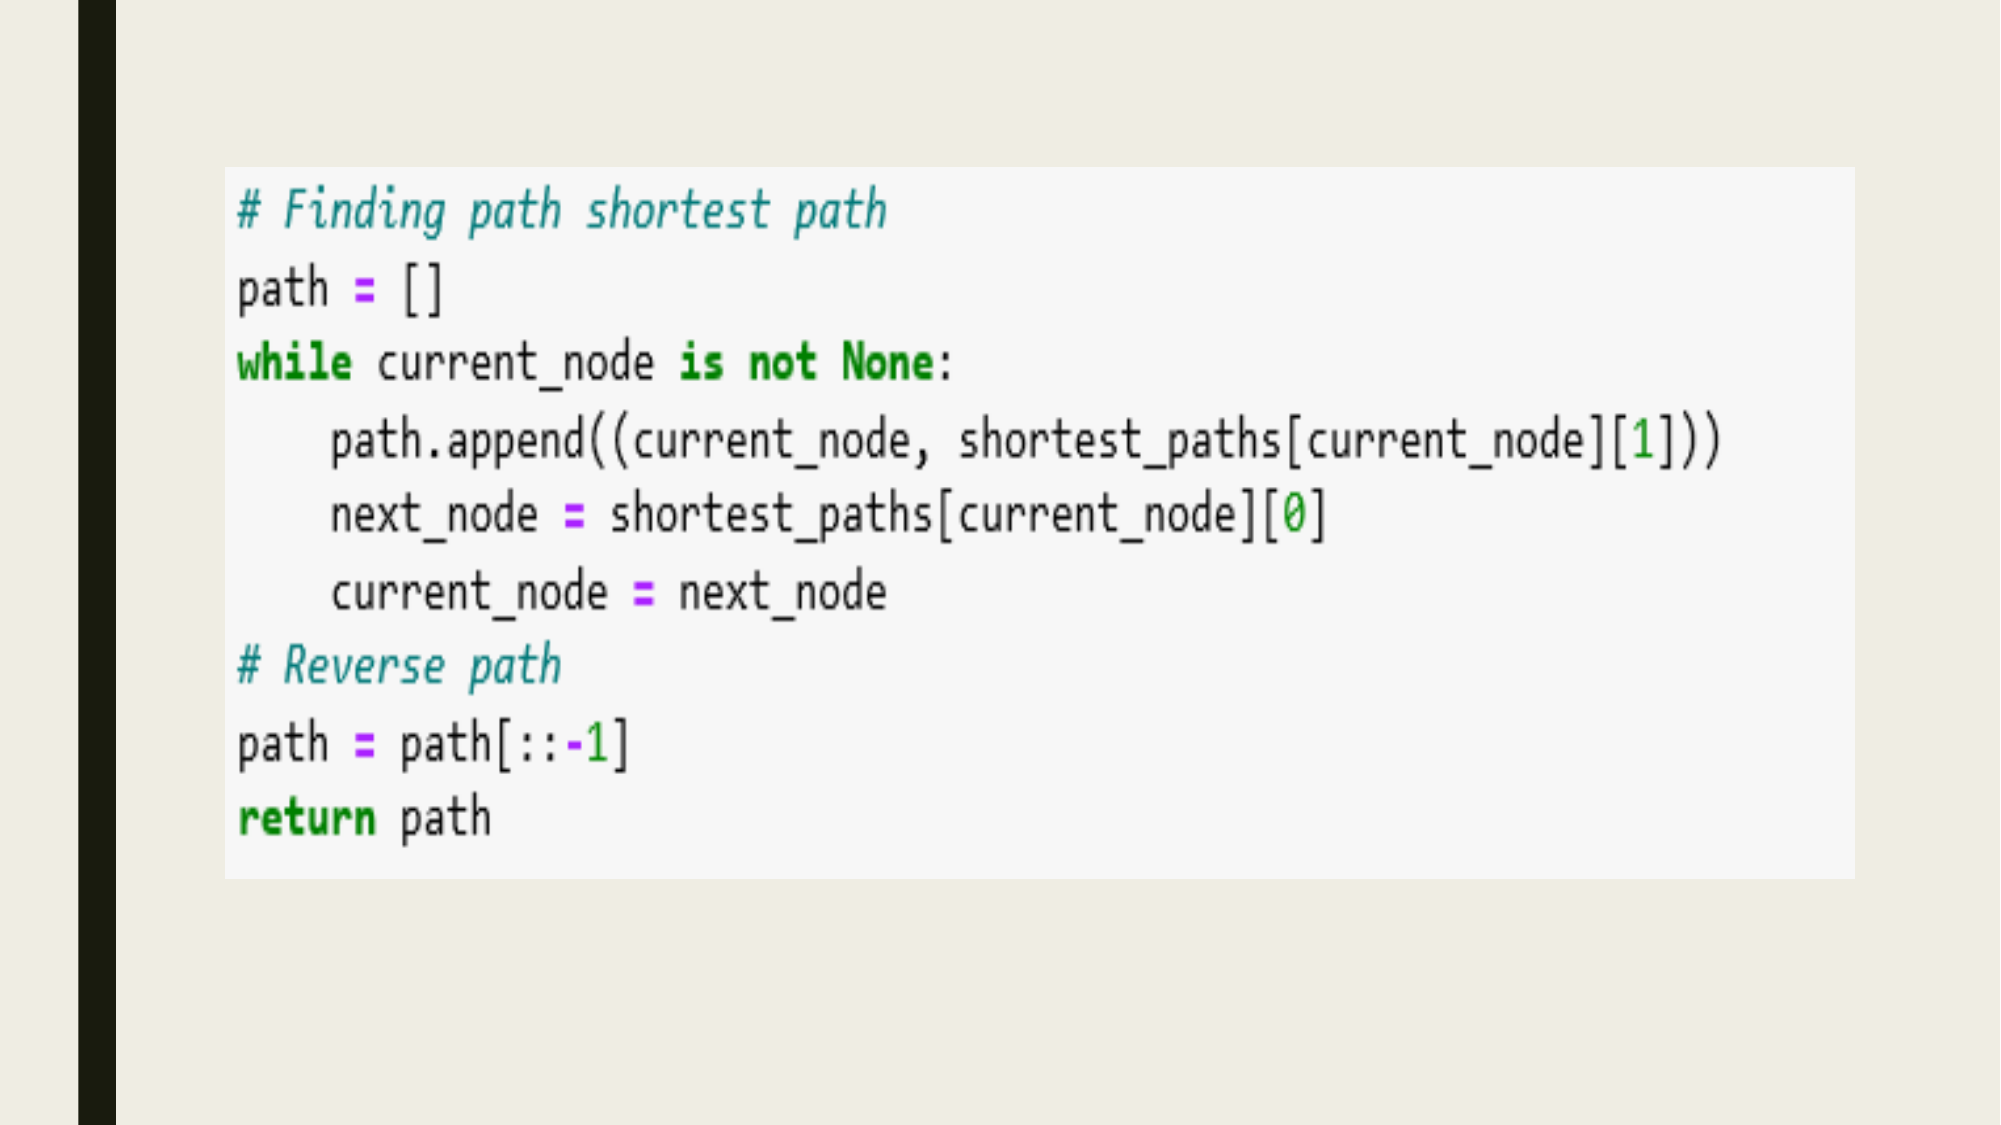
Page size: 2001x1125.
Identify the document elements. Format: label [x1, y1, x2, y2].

picture [224, 167, 1855, 879]
